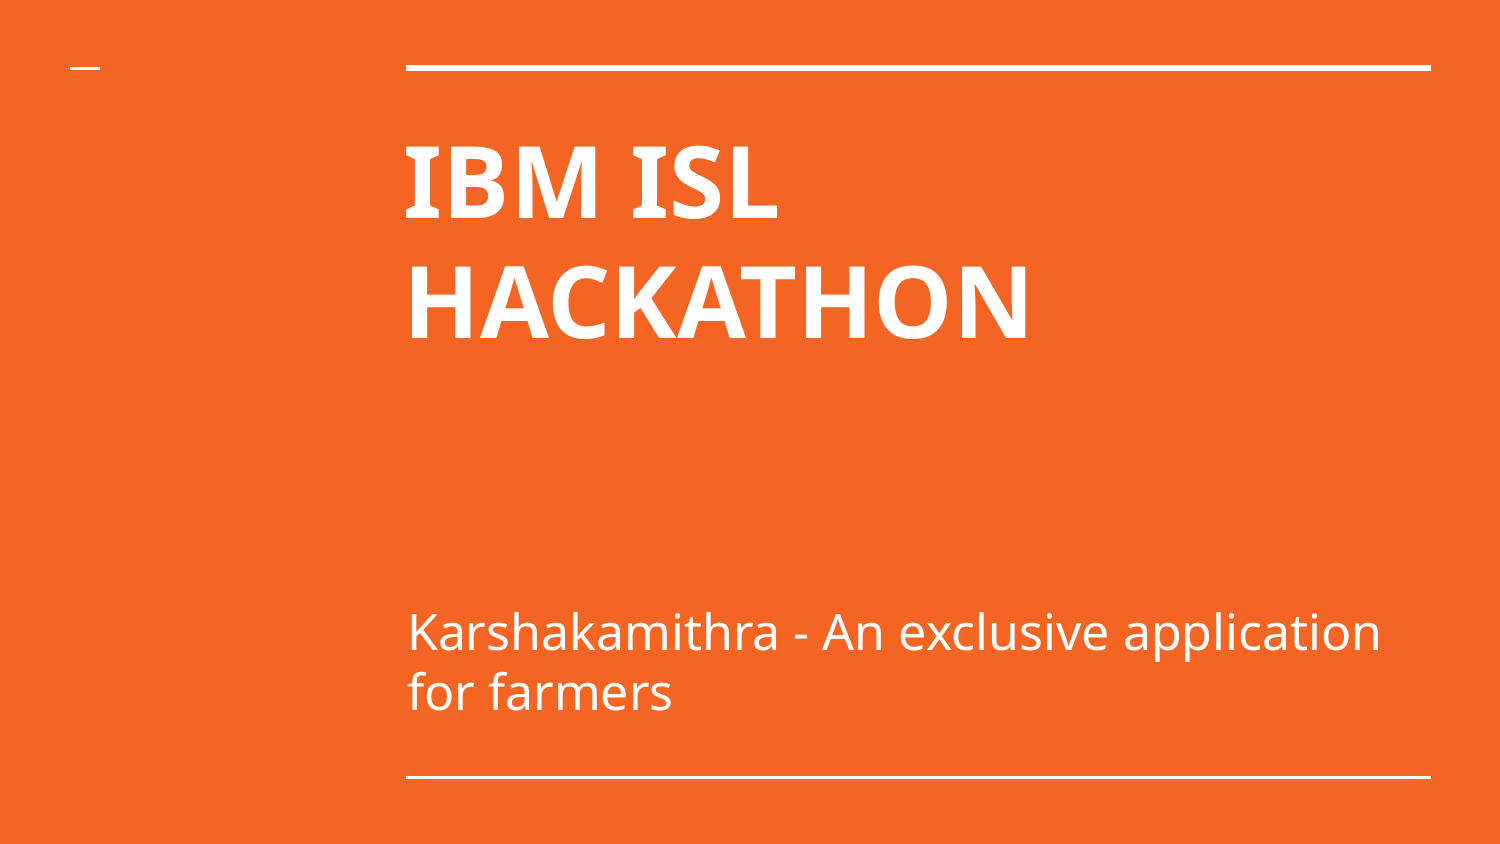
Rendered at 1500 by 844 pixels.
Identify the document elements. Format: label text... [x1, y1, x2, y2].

title IBM ISL HACKATHON [389, 103, 1428, 357]
subtitle Karshakamithra - An exclusive application for farmers [392, 531, 1431, 735]
